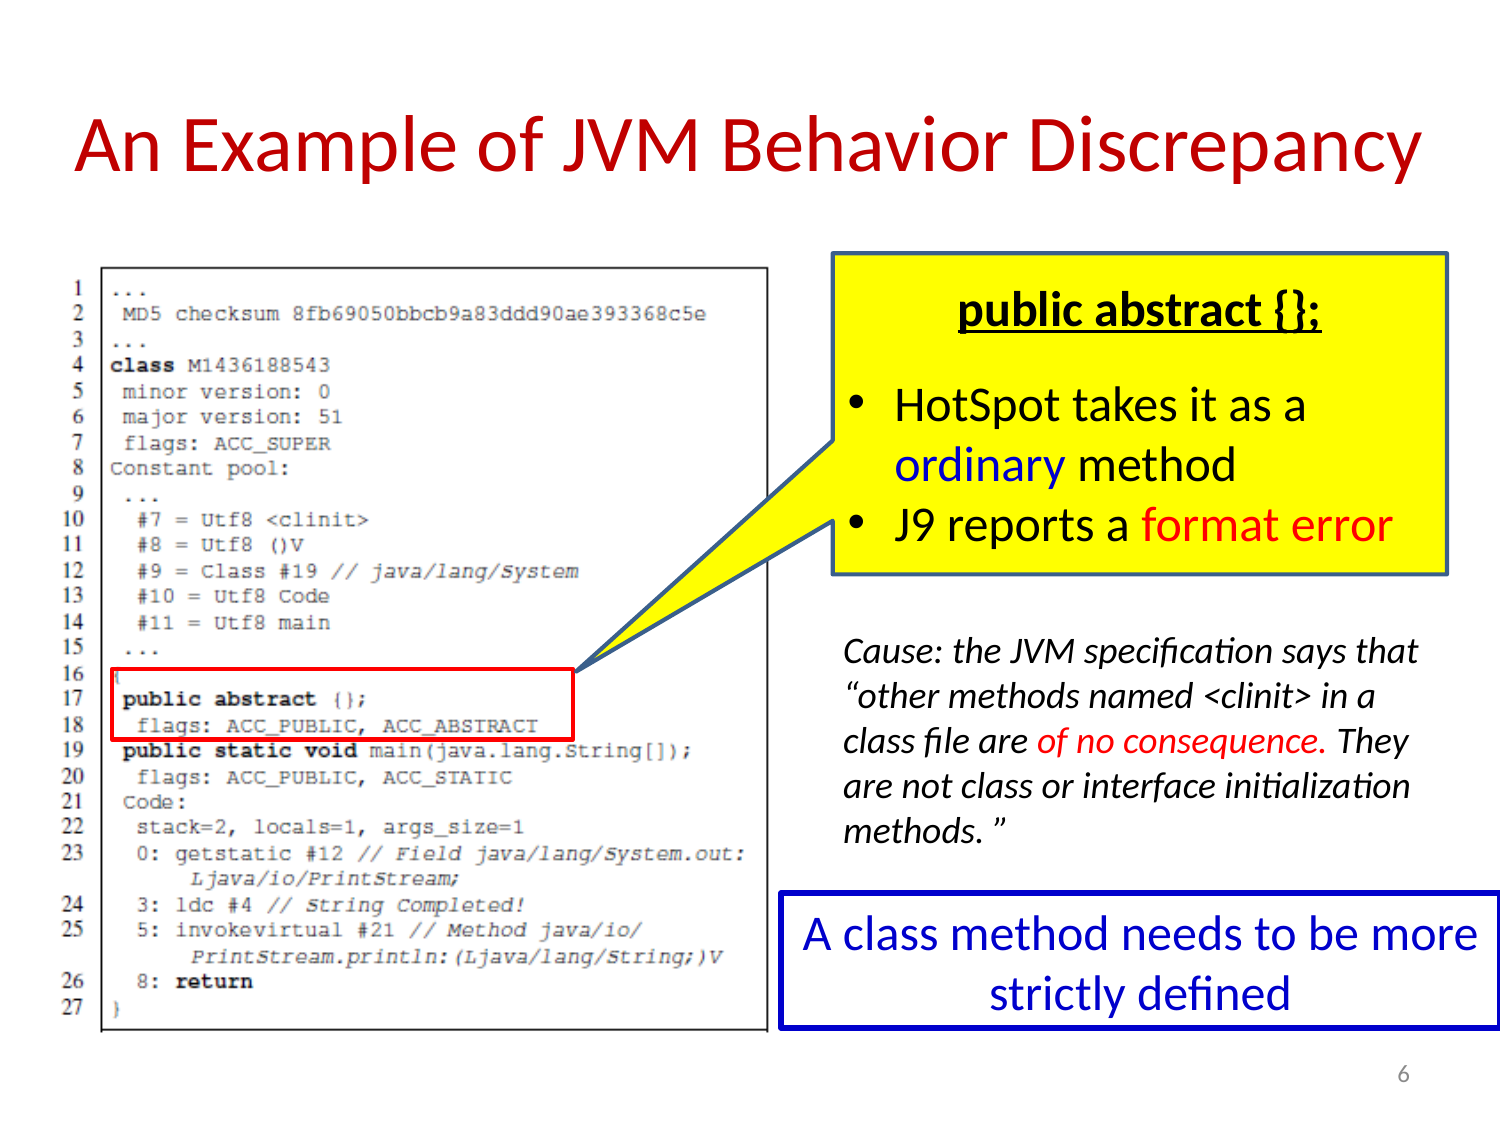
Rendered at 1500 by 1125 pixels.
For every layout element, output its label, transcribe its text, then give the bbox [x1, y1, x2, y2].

picture [52, 255, 781, 1047]
title An Example of JVM Behavior Discrepancy [0, 45, 1500, 233]
slide_number 6 [1074, 1042, 1425, 1103]
text_box Cause: the JVM specification says that “other methods named <clinit> in a class file are of no consequence. They are not class or interface initialization methods. ” [828, 618, 1443, 859]
text_box A class method needs to be more strictly defined [785, 893, 1500, 1028]
text_box public abstract {}; HotSpot takes it as a ordinary method J9 reports a format error [785, 251, 1450, 577]
